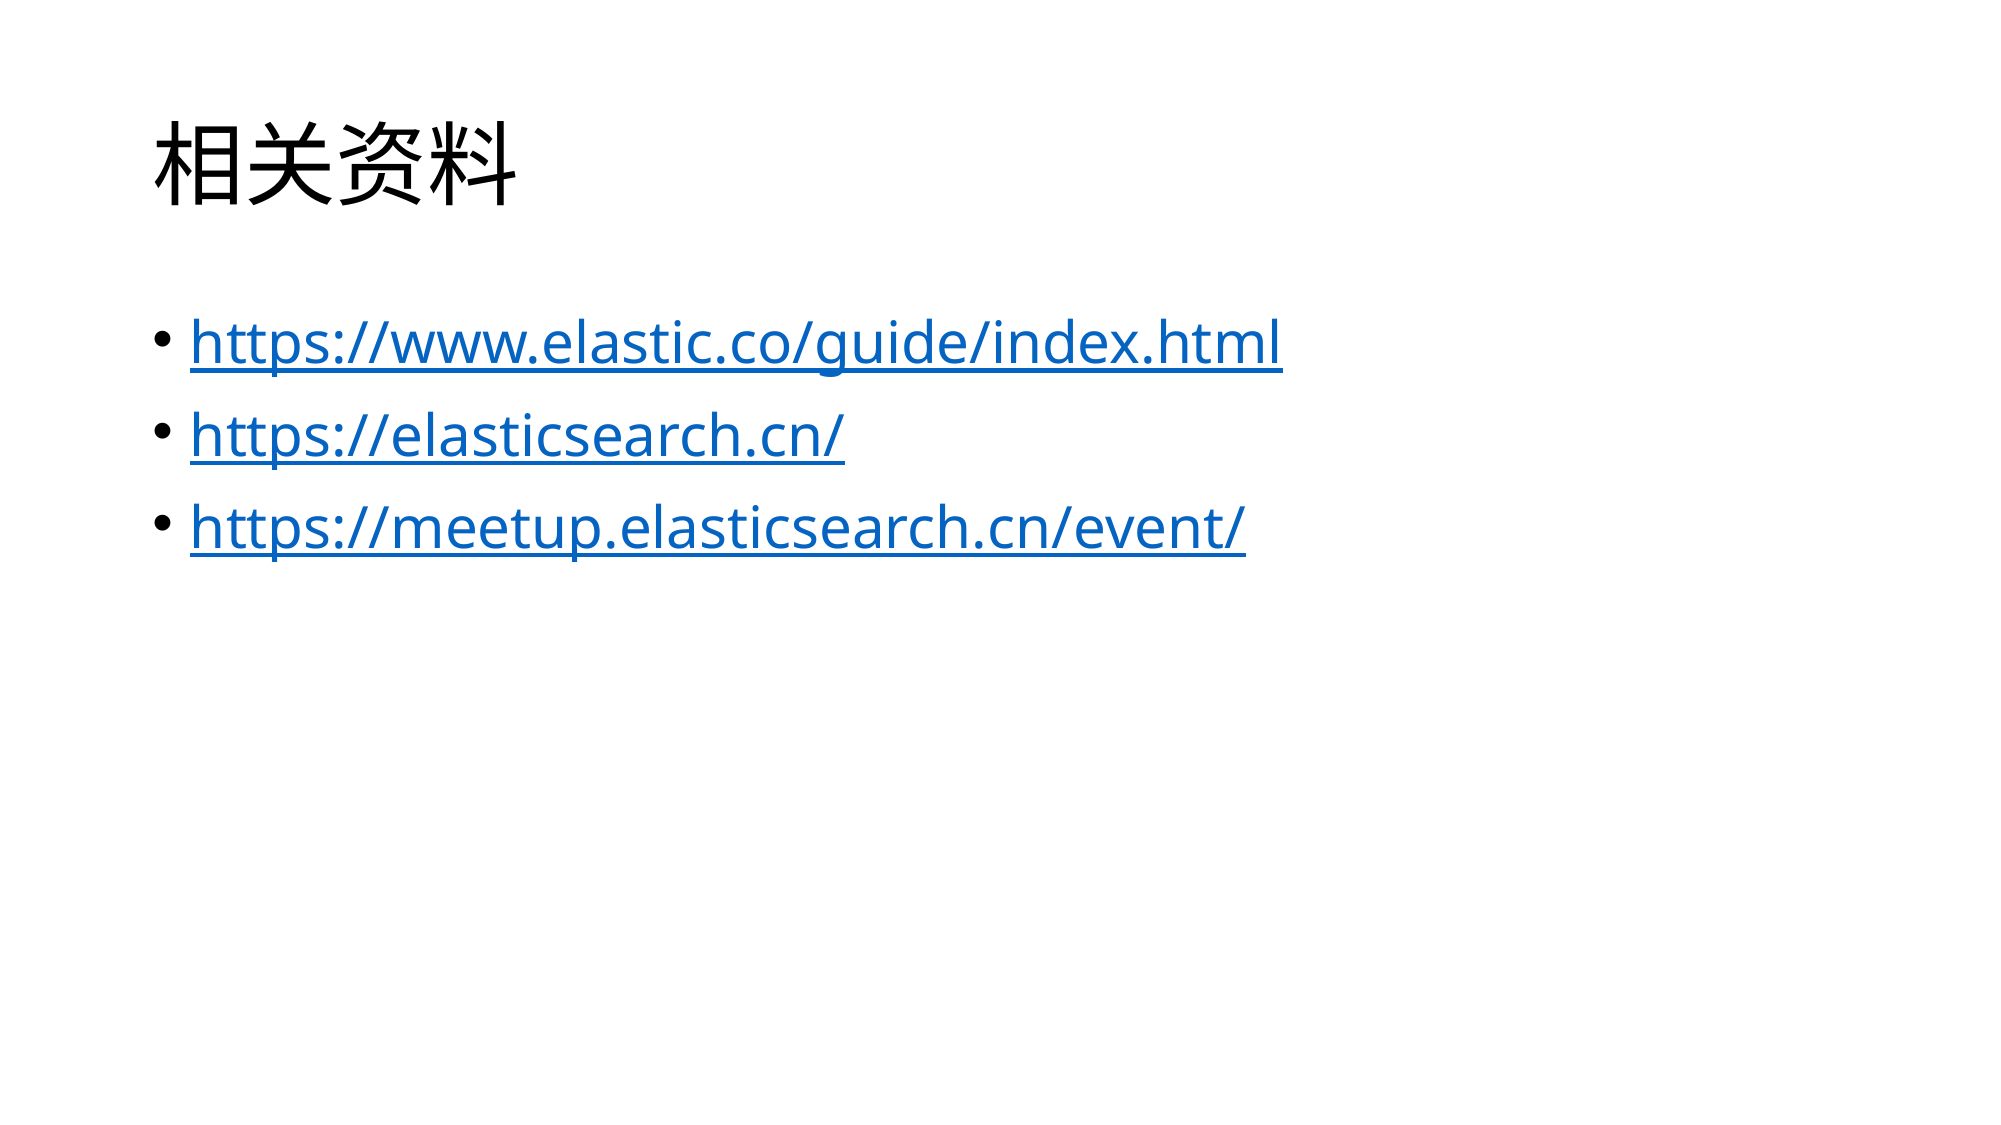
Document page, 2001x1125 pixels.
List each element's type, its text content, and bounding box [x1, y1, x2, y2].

title 相关资料 [137, 59, 1863, 278]
list https://www.elastic.co/guide/index.html https://elasticsearch.cn/ https://meetup.elasticsearch.cn/event/ [137, 299, 1863, 1014]
